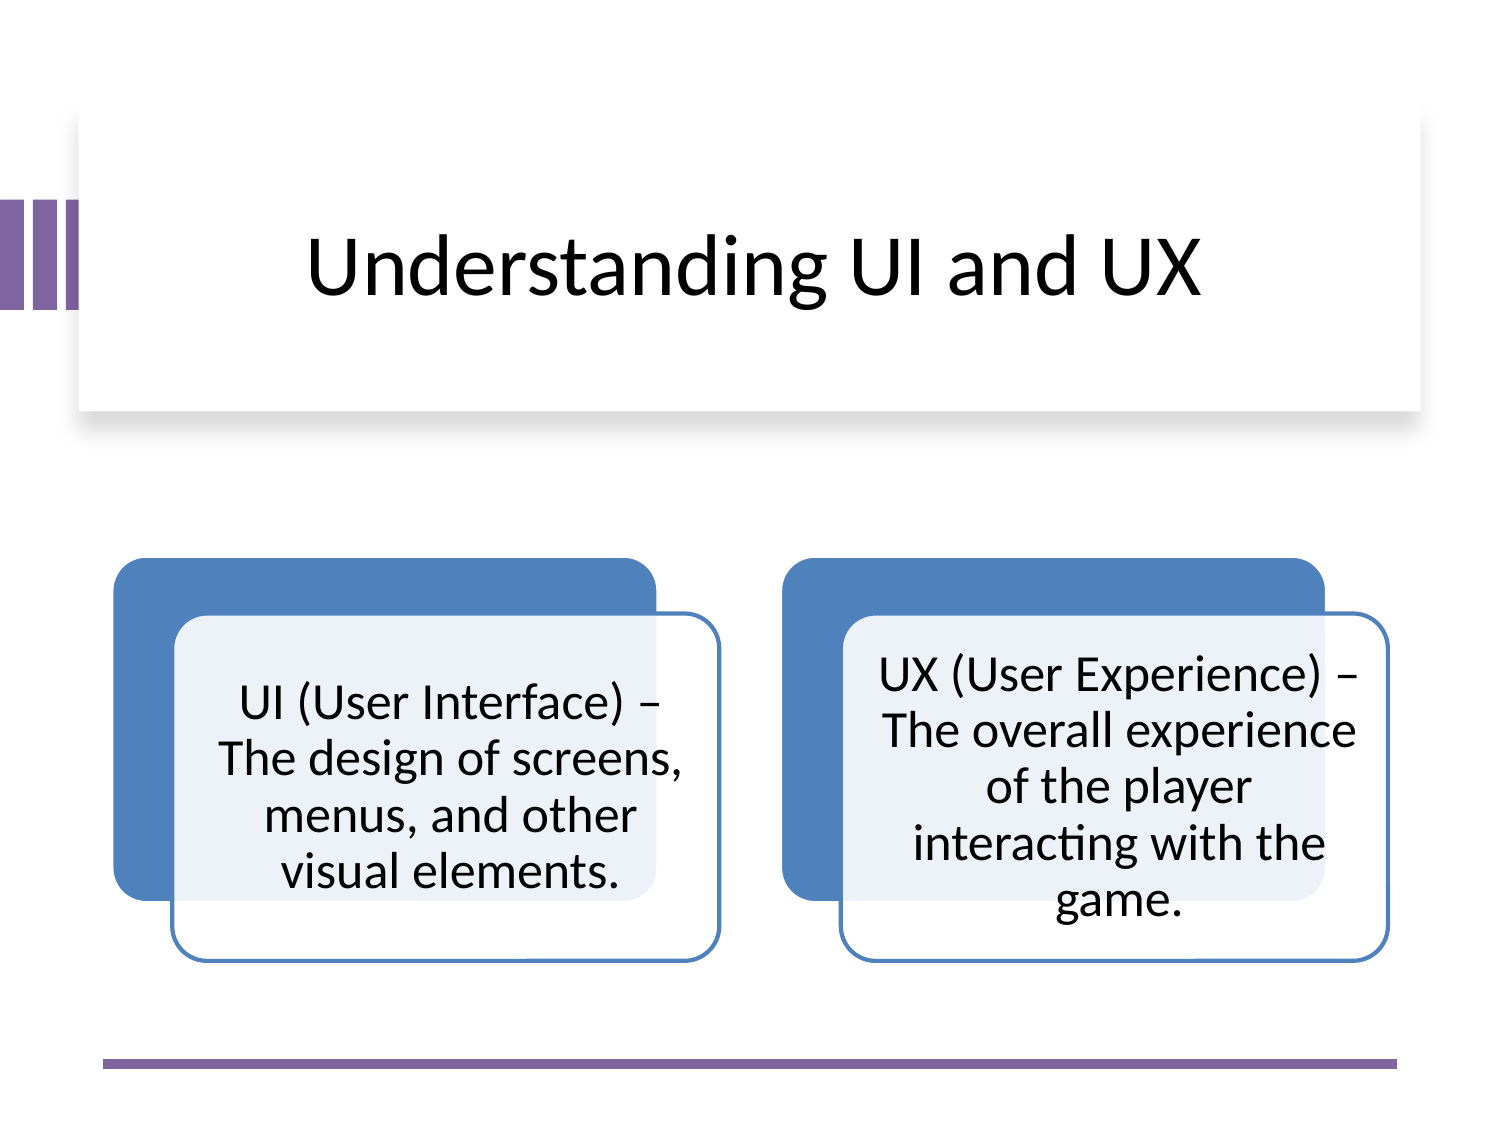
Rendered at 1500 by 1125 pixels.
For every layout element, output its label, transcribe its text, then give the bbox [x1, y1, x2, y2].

text_box [0, 0, 1500, 1125]
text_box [0, 199, 91, 311]
text_box [77, 99, 1423, 413]
title Understanding UI and UX [128, 132, 1380, 388]
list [110, 494, 1389, 1022]
